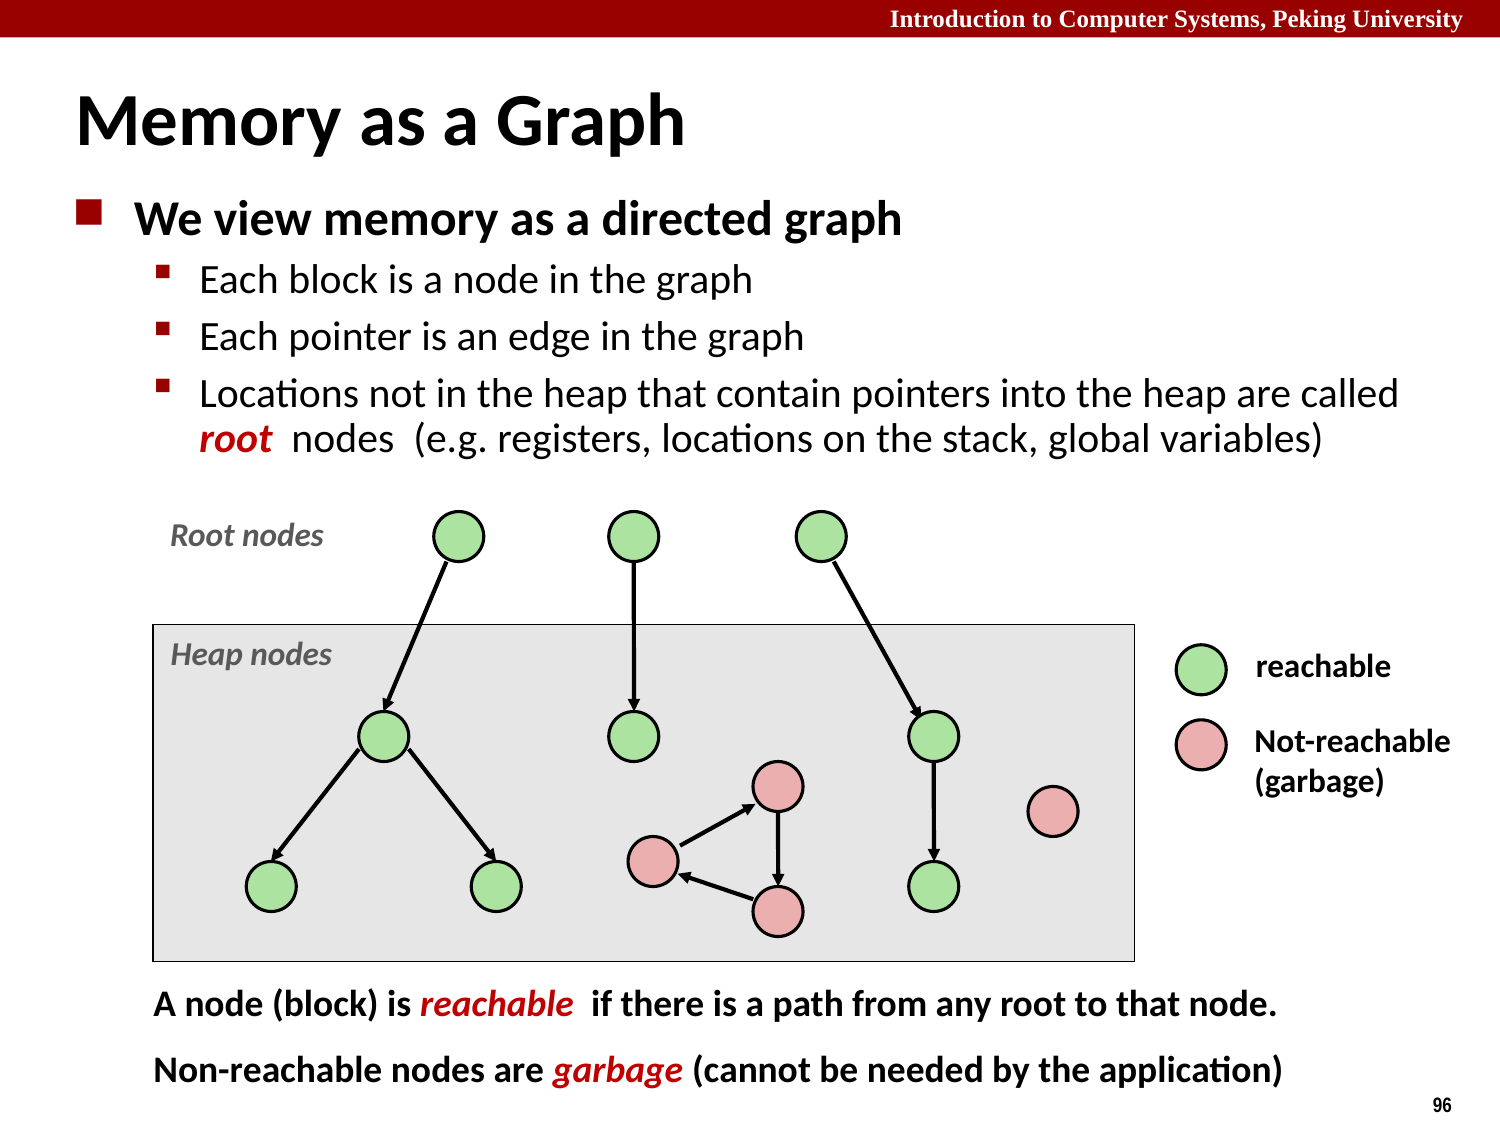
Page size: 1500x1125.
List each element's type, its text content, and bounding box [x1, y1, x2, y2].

text_box [753, 761, 804, 812]
text_box [358, 711, 409, 762]
text_box [608, 511, 659, 562]
text_box [677, 871, 754, 900]
text_box [908, 861, 959, 912]
text_box [433, 511, 484, 562]
text_box [628, 836, 679, 887]
text_box [927, 761, 941, 861]
text_box [608, 711, 659, 762]
text_box [1028, 786, 1079, 837]
text_box [382, 561, 447, 711]
text_box [271, 748, 360, 861]
text_box [833, 561, 921, 717]
text_box Root nodes [155, 505, 339, 561]
text_box [753, 886, 804, 937]
text_box [796, 511, 847, 562]
text_box [153, 624, 1135, 962]
list We view memory as a directed graph Each block is a node in the graph Each pointer is an edge in the graph Locations not in the heap that contain pointers into the heap are called root nodes (e.g. registers, locations on the stack, global variables) [62, 187, 1453, 442]
text_box [471, 861, 522, 912]
text_box Heap nodes [155, 623, 348, 680]
text_box reachable [1240, 636, 1407, 692]
text_box [246, 861, 297, 912]
text_box [408, 748, 497, 861]
text_box Not-reachable (garbage) [1239, 711, 1467, 807]
text_box [1176, 644, 1227, 695]
title Memory as a Graph [60, 74, 1101, 170]
text_box [627, 561, 641, 711]
text_box [1176, 719, 1227, 770]
text_box [679, 803, 756, 846]
text_box [908, 711, 959, 762]
text_box [771, 811, 785, 887]
text_box A node (block) is reachable if there is a path from any root to that node. Non-reachable nodes are garbage (cannot be needed by the application) [138, 974, 1353, 1113]
